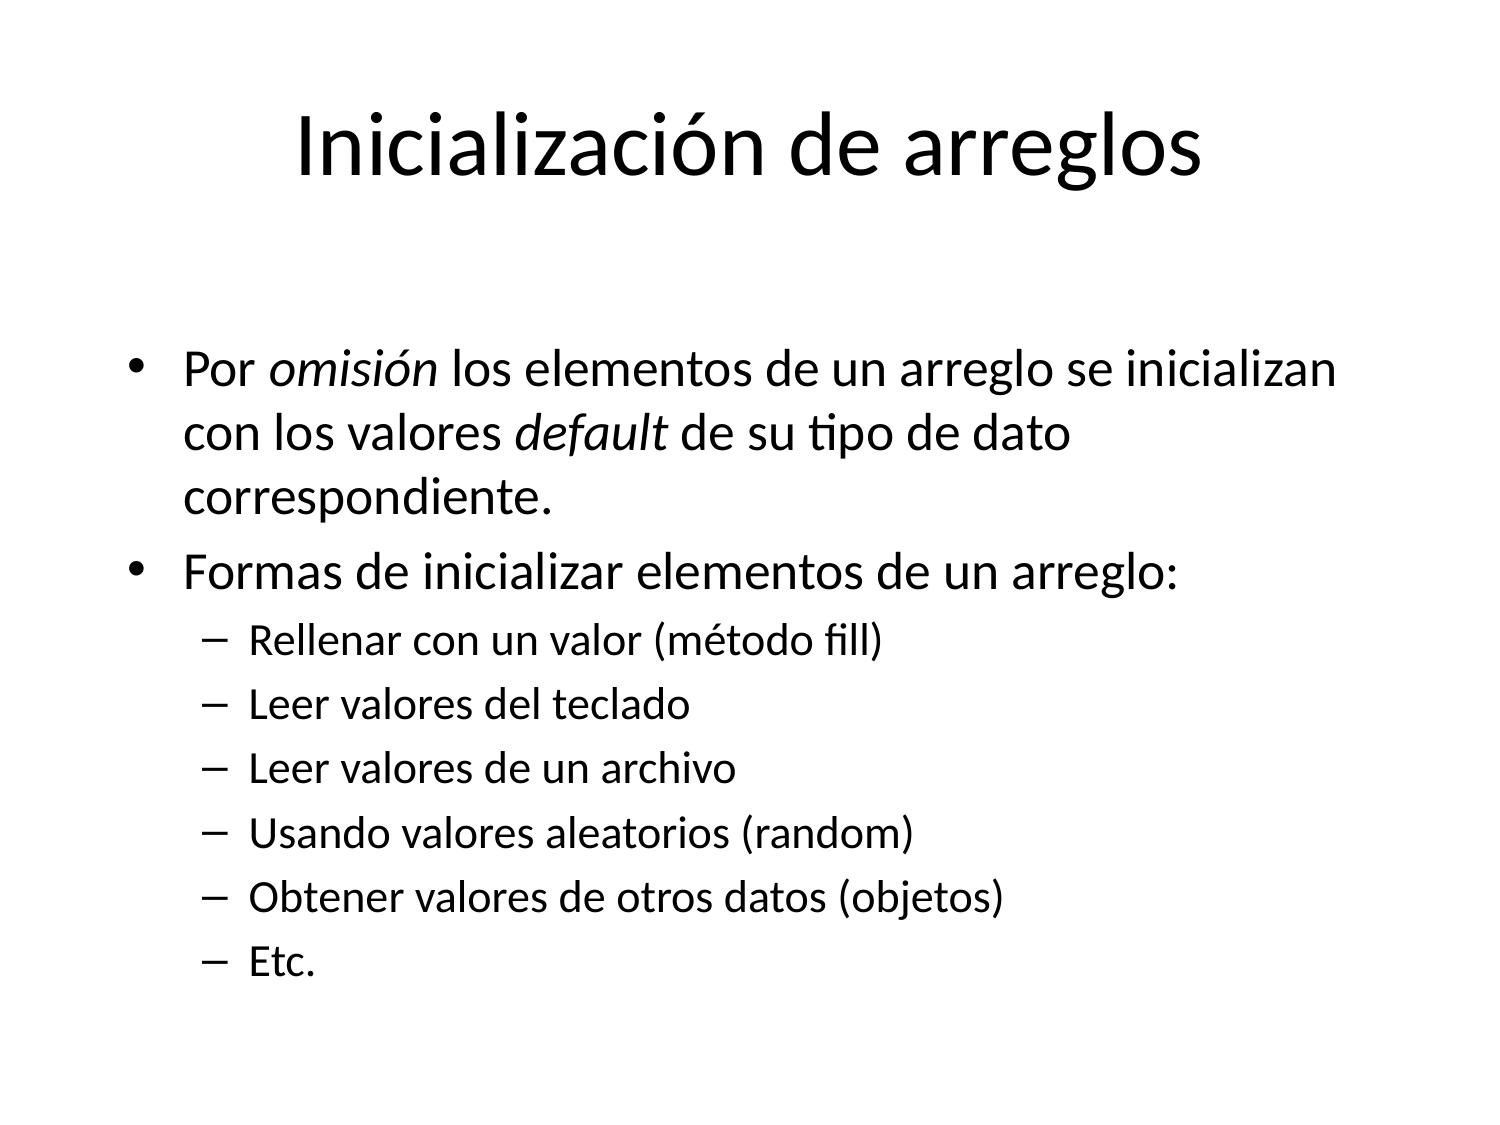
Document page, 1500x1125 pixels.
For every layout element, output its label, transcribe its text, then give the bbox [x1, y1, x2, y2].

title Inicialización de arreglos [75, 45, 1425, 233]
list Por omisión los elementos de un arreglo se inicializan con los valores default de su tipo de dato correspondiente. Formas de inicializar elementos de un arreglo: Rellenar con un valor (método fill) Leer valores del teclado Leer valores de un archivo Usando valores aleatorios (random) Obtener valores de otros datos (objetos) Etc. [112, 324, 1424, 1000]
